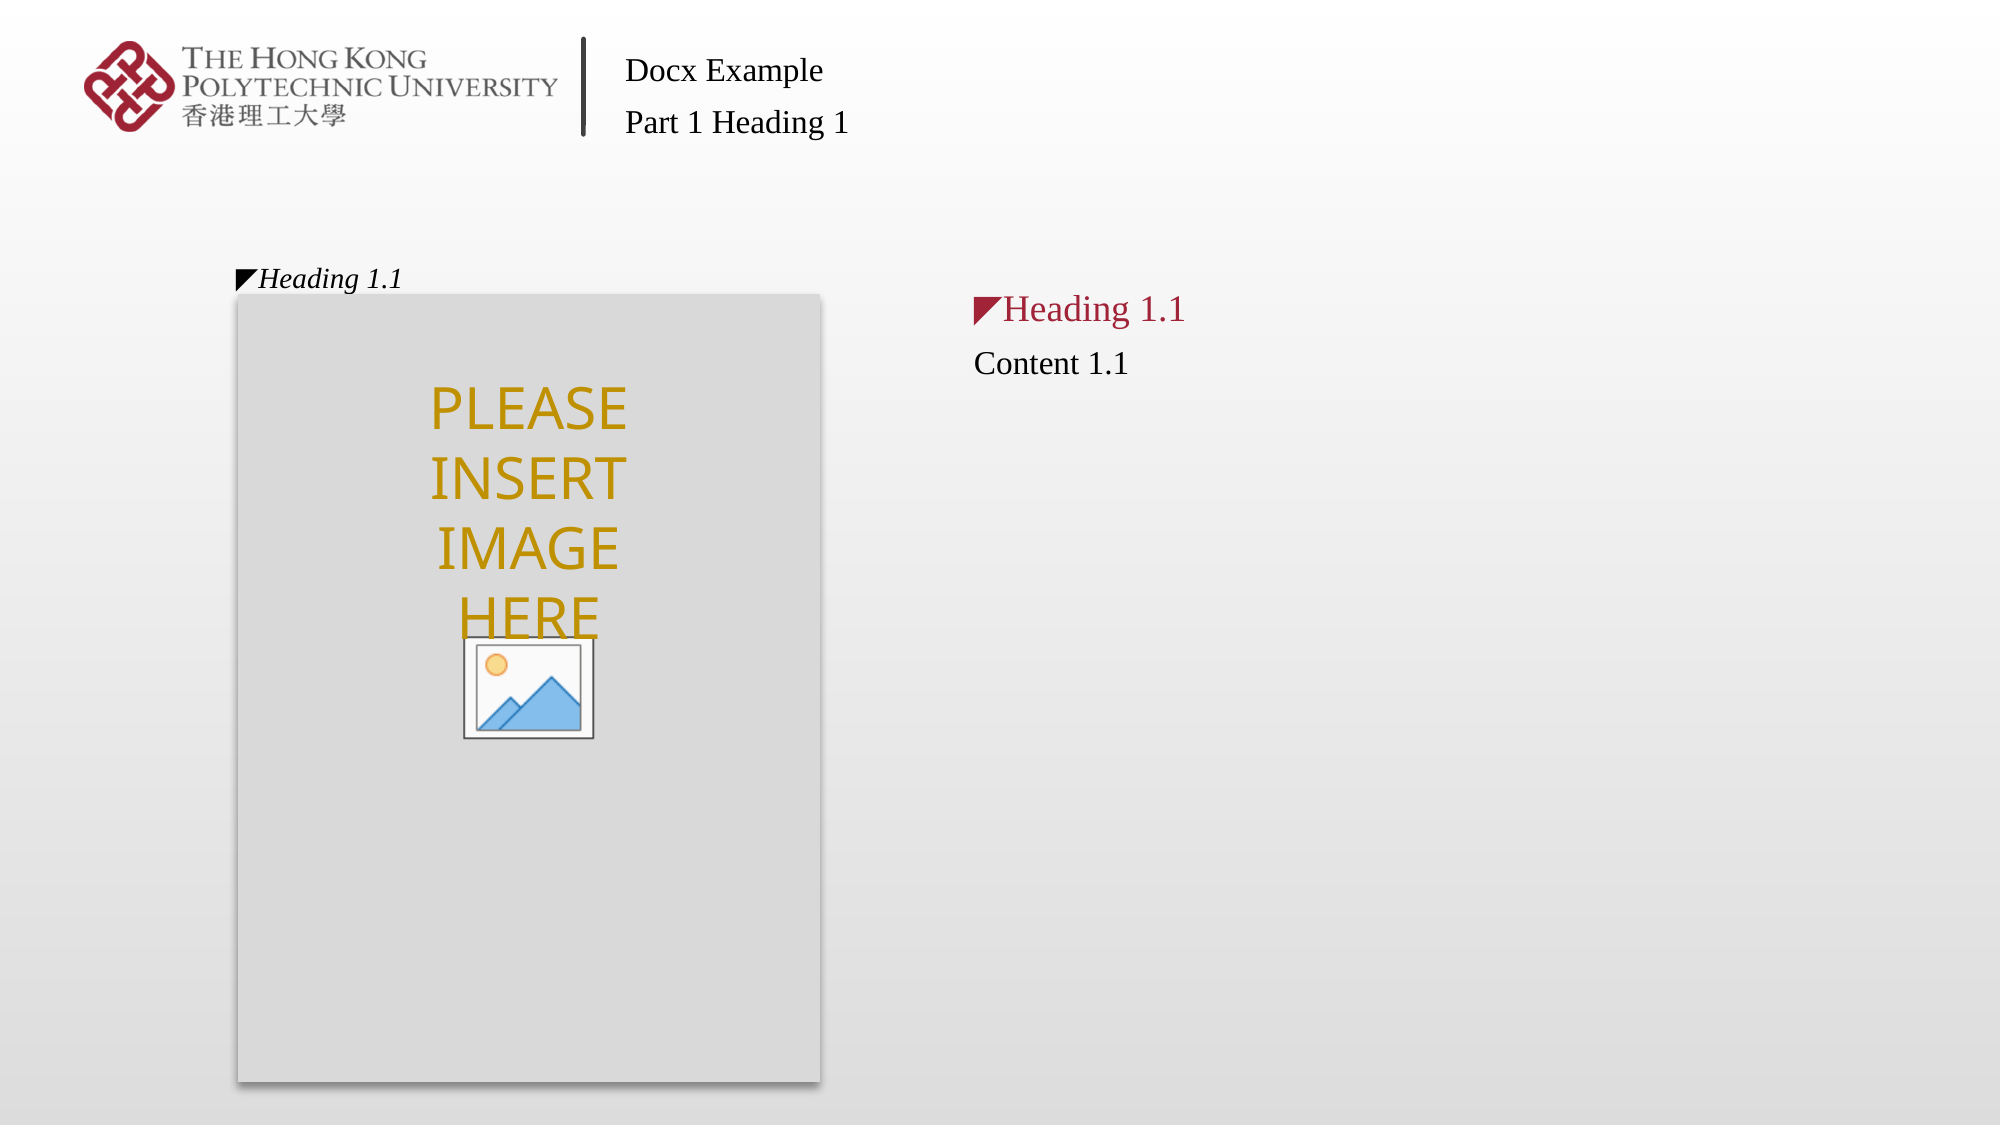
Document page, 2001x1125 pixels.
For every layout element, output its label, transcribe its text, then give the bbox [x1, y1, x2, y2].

list Docx Example Part 1 Heading 1 [610, 28, 1952, 145]
list ◤Heading 1.1 Content 1.1 [959, 263, 1838, 1086]
picture [84, 41, 558, 132]
list ◤Heading 1.1 [221, 241, 805, 315]
picture [237, 293, 821, 1083]
